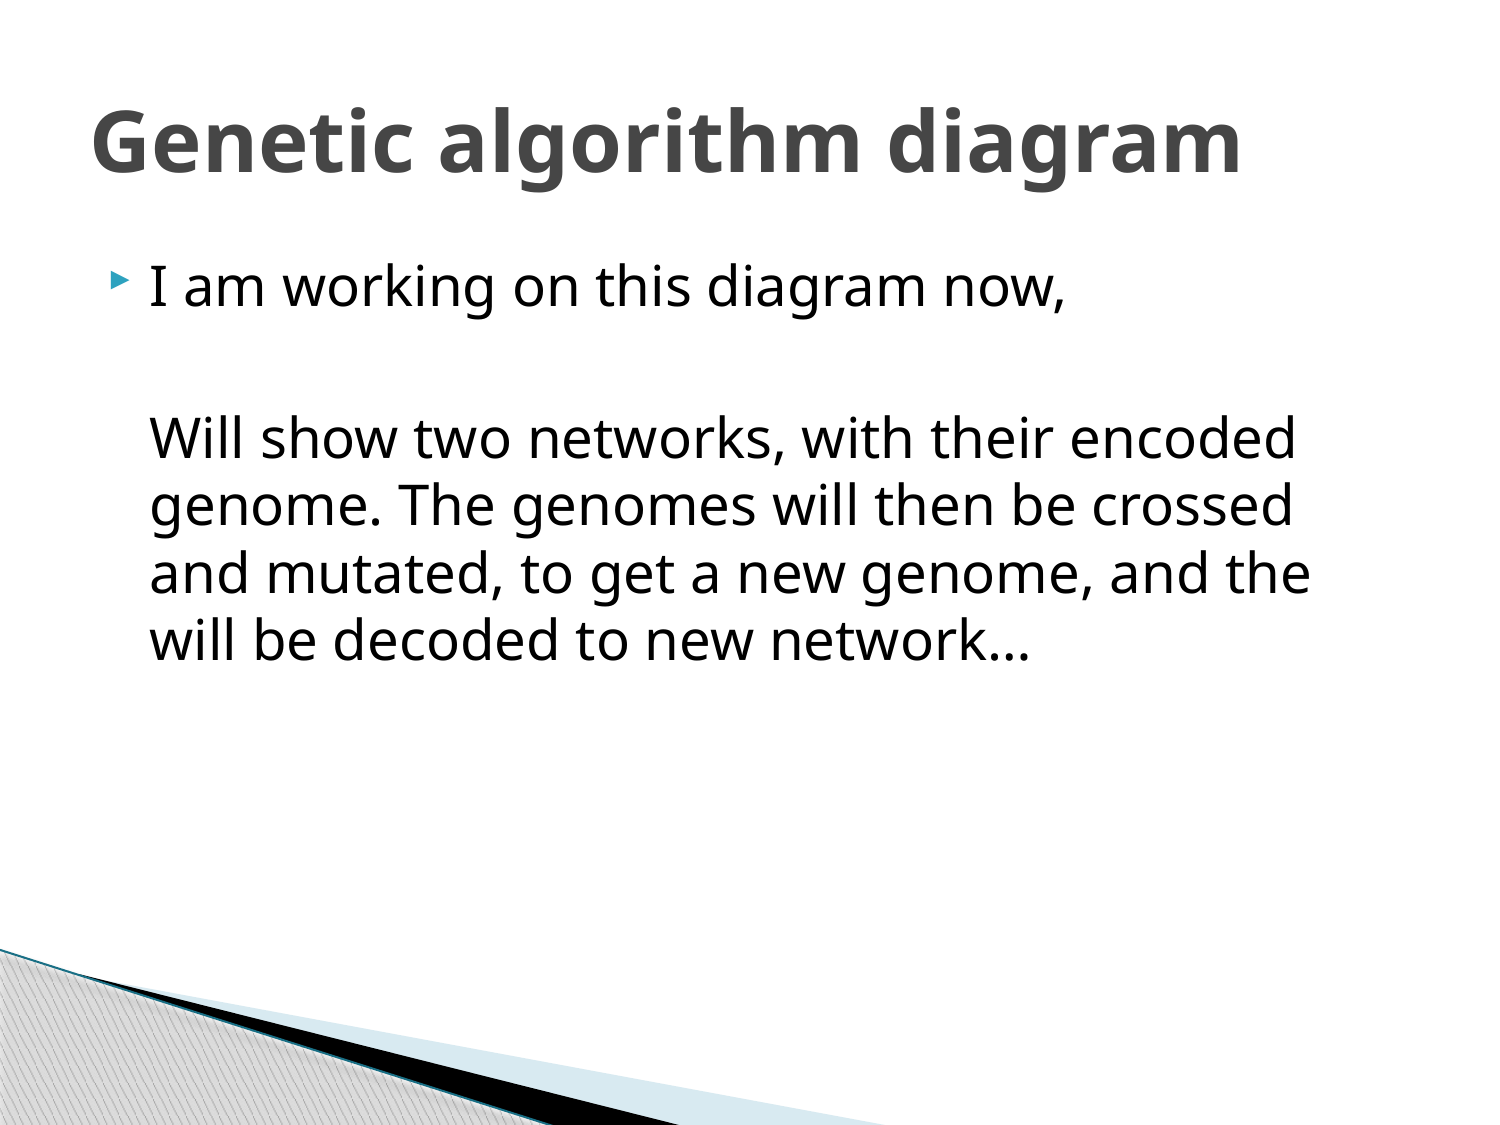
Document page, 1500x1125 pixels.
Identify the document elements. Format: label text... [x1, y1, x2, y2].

title Genetic algorithm diagram [75, 45, 1425, 233]
list I am working on this diagram now, Will show two networks, with their encoded genome. The genomes will then be crossed and mutated, to get a new genome, and the will be decoded to new network… [75, 243, 1425, 986]
